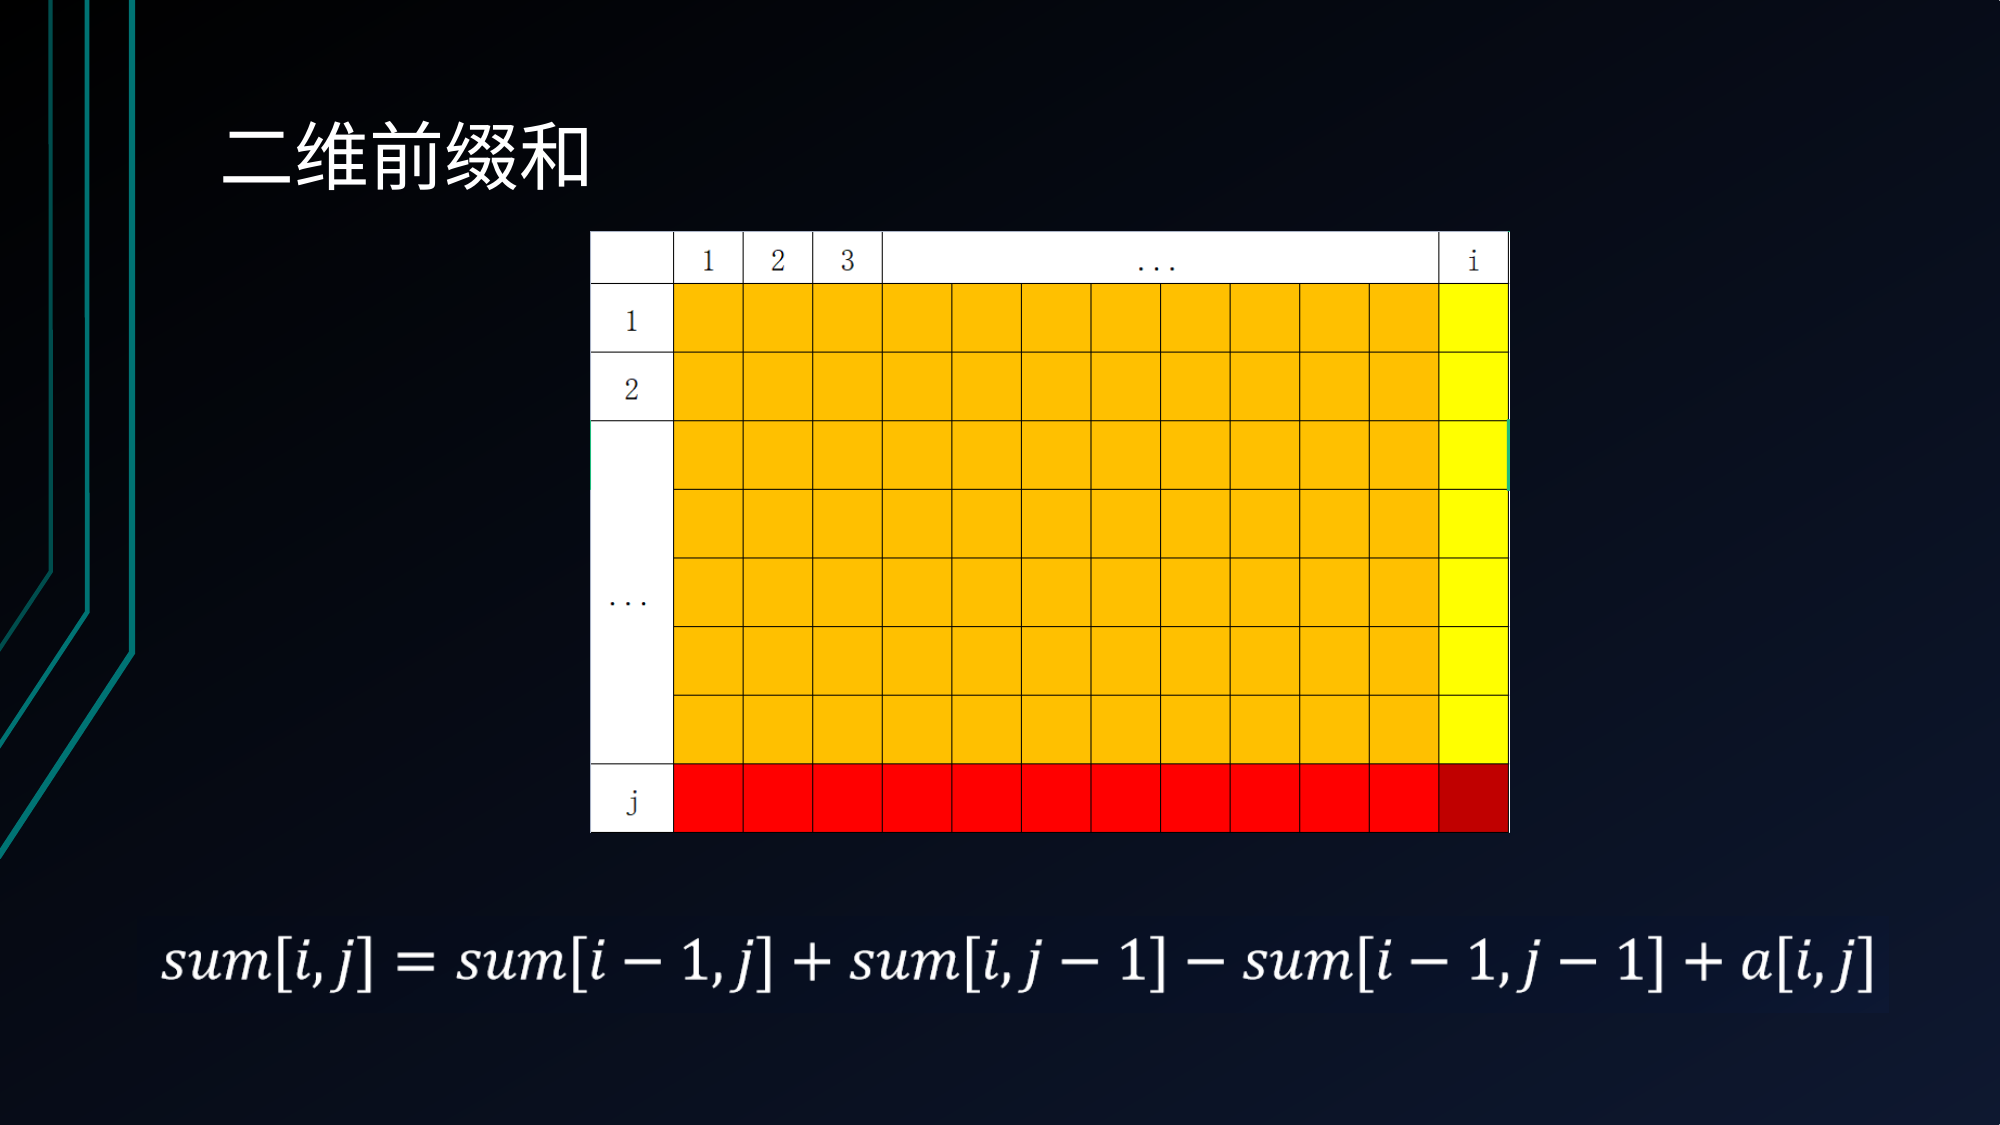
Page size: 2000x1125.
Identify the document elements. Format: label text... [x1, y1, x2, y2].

picture [589, 231, 1510, 833]
title 二维前缀和 [199, 9, 1900, 211]
picture [137, 916, 1889, 1013]
